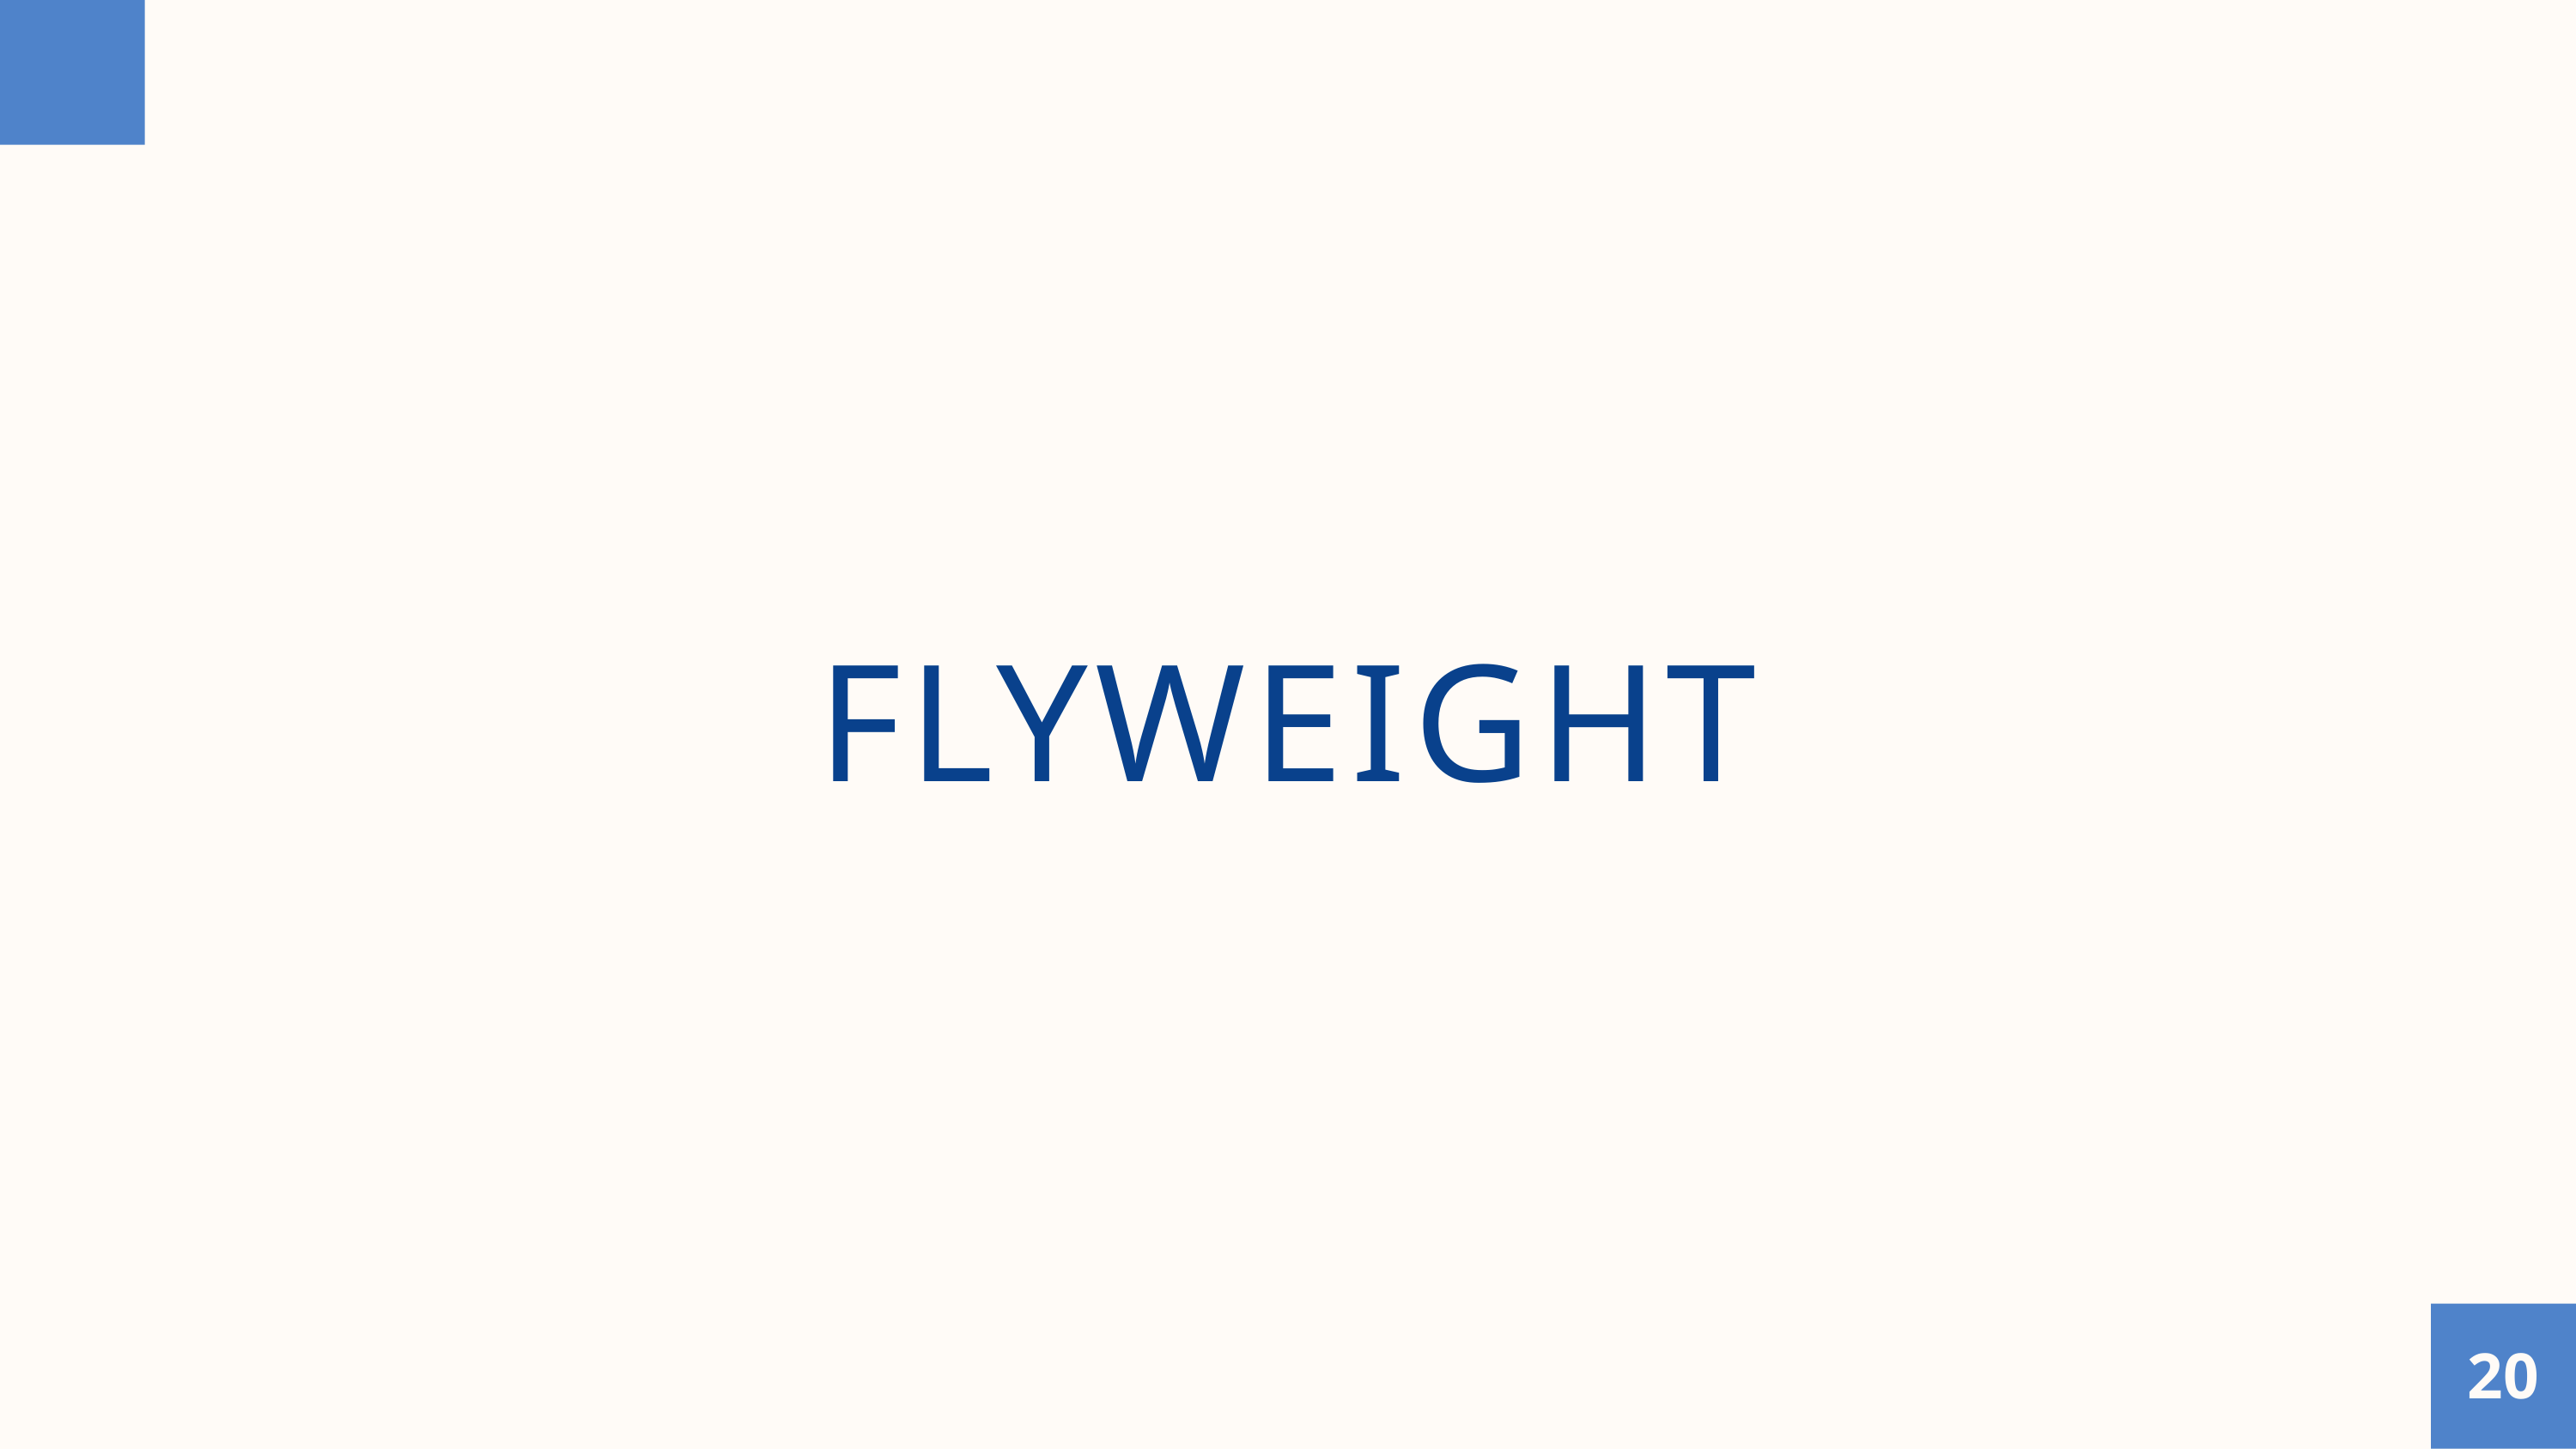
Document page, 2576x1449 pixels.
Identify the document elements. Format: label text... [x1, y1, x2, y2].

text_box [2430, 1303, 2576, 1449]
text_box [0, 0, 145, 145]
text_box FLYWEIGHT [185, 652, 2391, 815]
